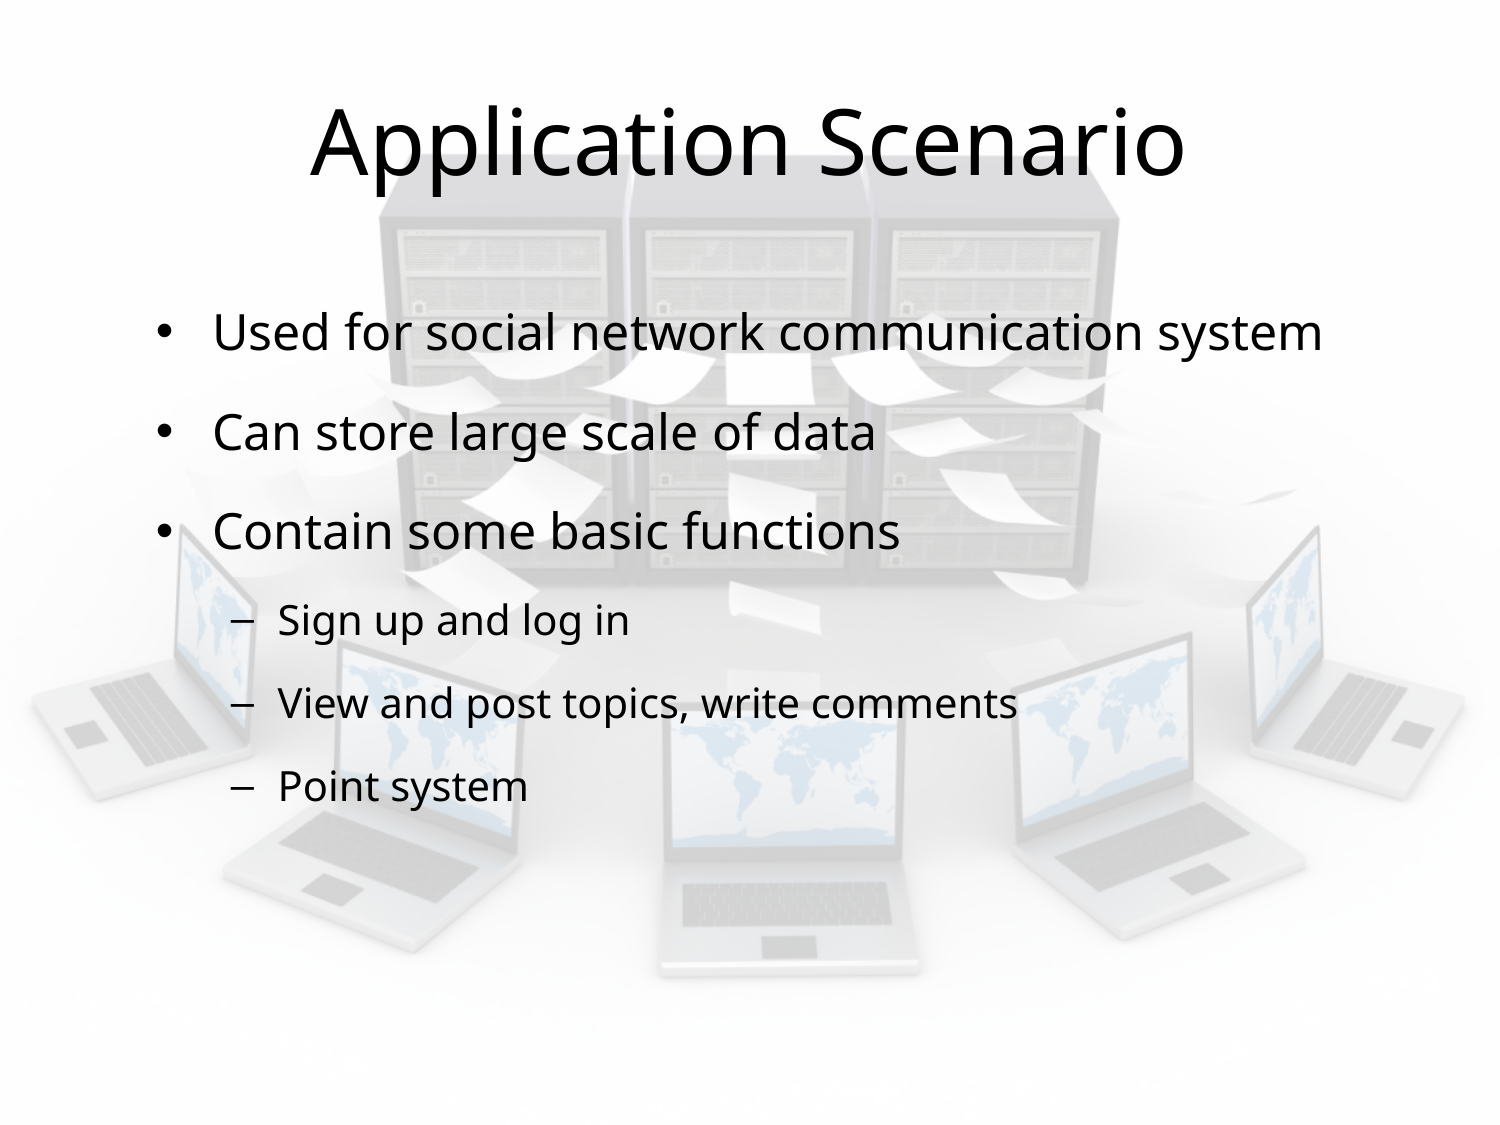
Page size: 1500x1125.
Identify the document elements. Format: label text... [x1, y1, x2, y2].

title Application Scenario [75, 45, 1425, 233]
list Used for social network communication system Can store large scale of data Contain some basic functions Sign up and log in View and post topics, write comments Point system [140, 262, 1377, 972]
